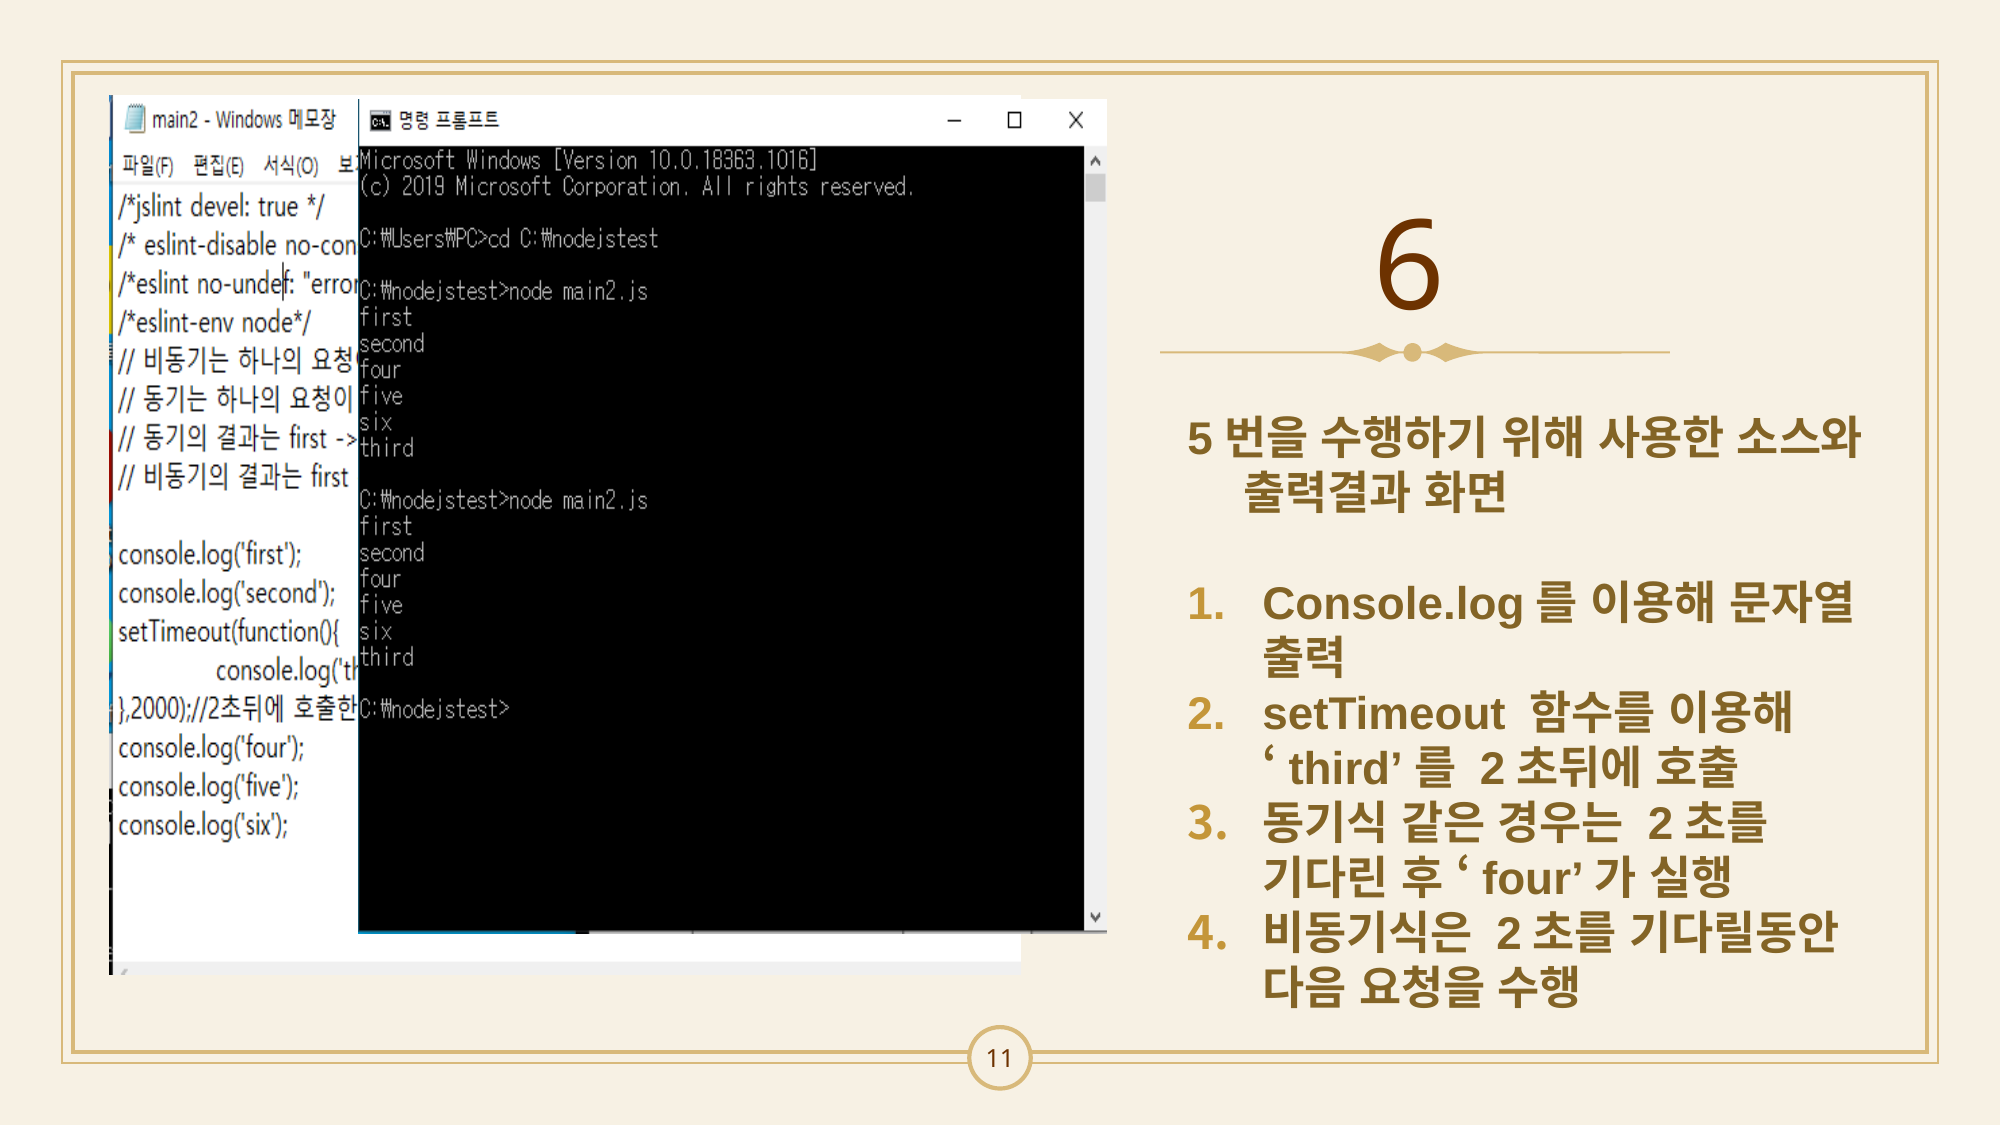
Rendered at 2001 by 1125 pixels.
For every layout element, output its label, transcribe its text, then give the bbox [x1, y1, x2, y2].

title 6 [1358, 196, 1500, 343]
text_box 5번을 수행하기 위해 사용한 소스와 출력결과 화면 Console.log를 이용해 문자열 출력 setTimeout 함수를 이용해 ‘third’를 2초뒤에 호출 동기식 같은 경우는 2초를 기다린 후 ‘four’가 실행 비동기식은 2초를 기다릴동안 다음 요청을 수행 [1172, 401, 1882, 1021]
slide_number 11 [954, 1029, 1045, 1089]
picture [109, 95, 1107, 975]
